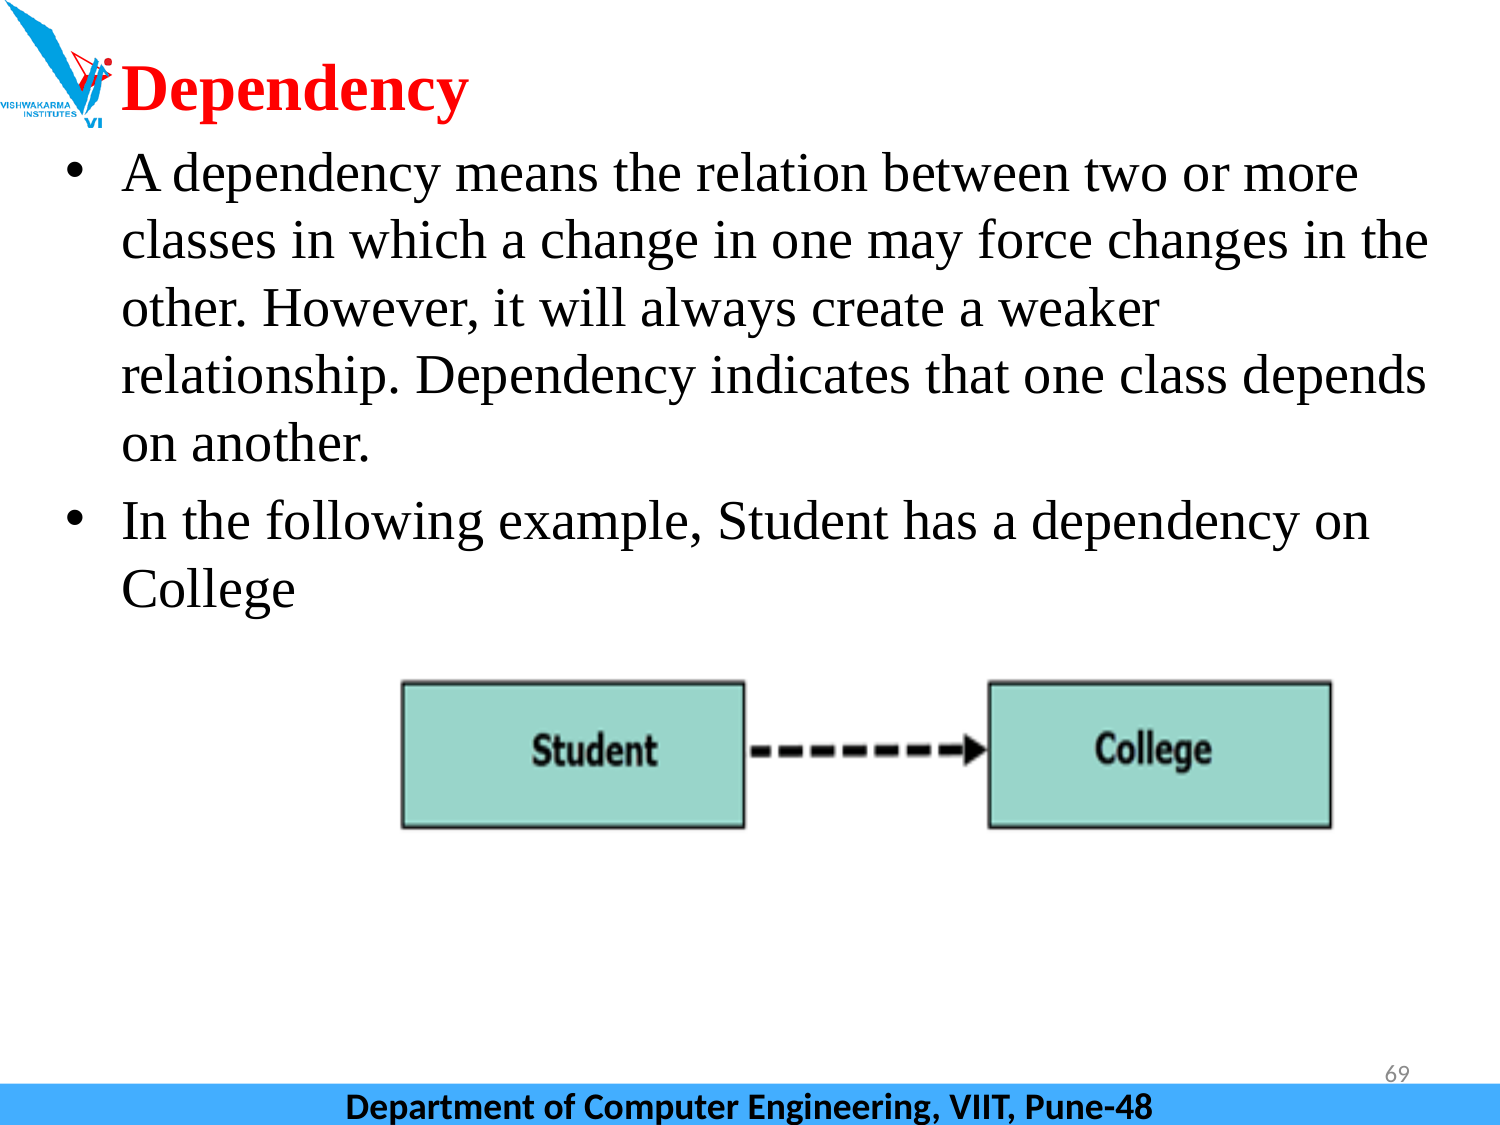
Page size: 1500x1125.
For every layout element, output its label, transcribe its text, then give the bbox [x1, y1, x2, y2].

list Dependency A dependency means the relation between two or more classes in which a change in one may force changes in the other. However, it will always create a weaker relationship. Dependency indicates that one class depends on another. In the following example, Student has a dependency on College [50, 35, 1463, 1038]
picture [0, 0, 119, 135]
text_box Department of Computer Engineering, VIIT, Pune-48 [0, 1082, 1500, 1125]
picture [349, 612, 1351, 876]
slide_number 69 [1074, 1042, 1425, 1082]
